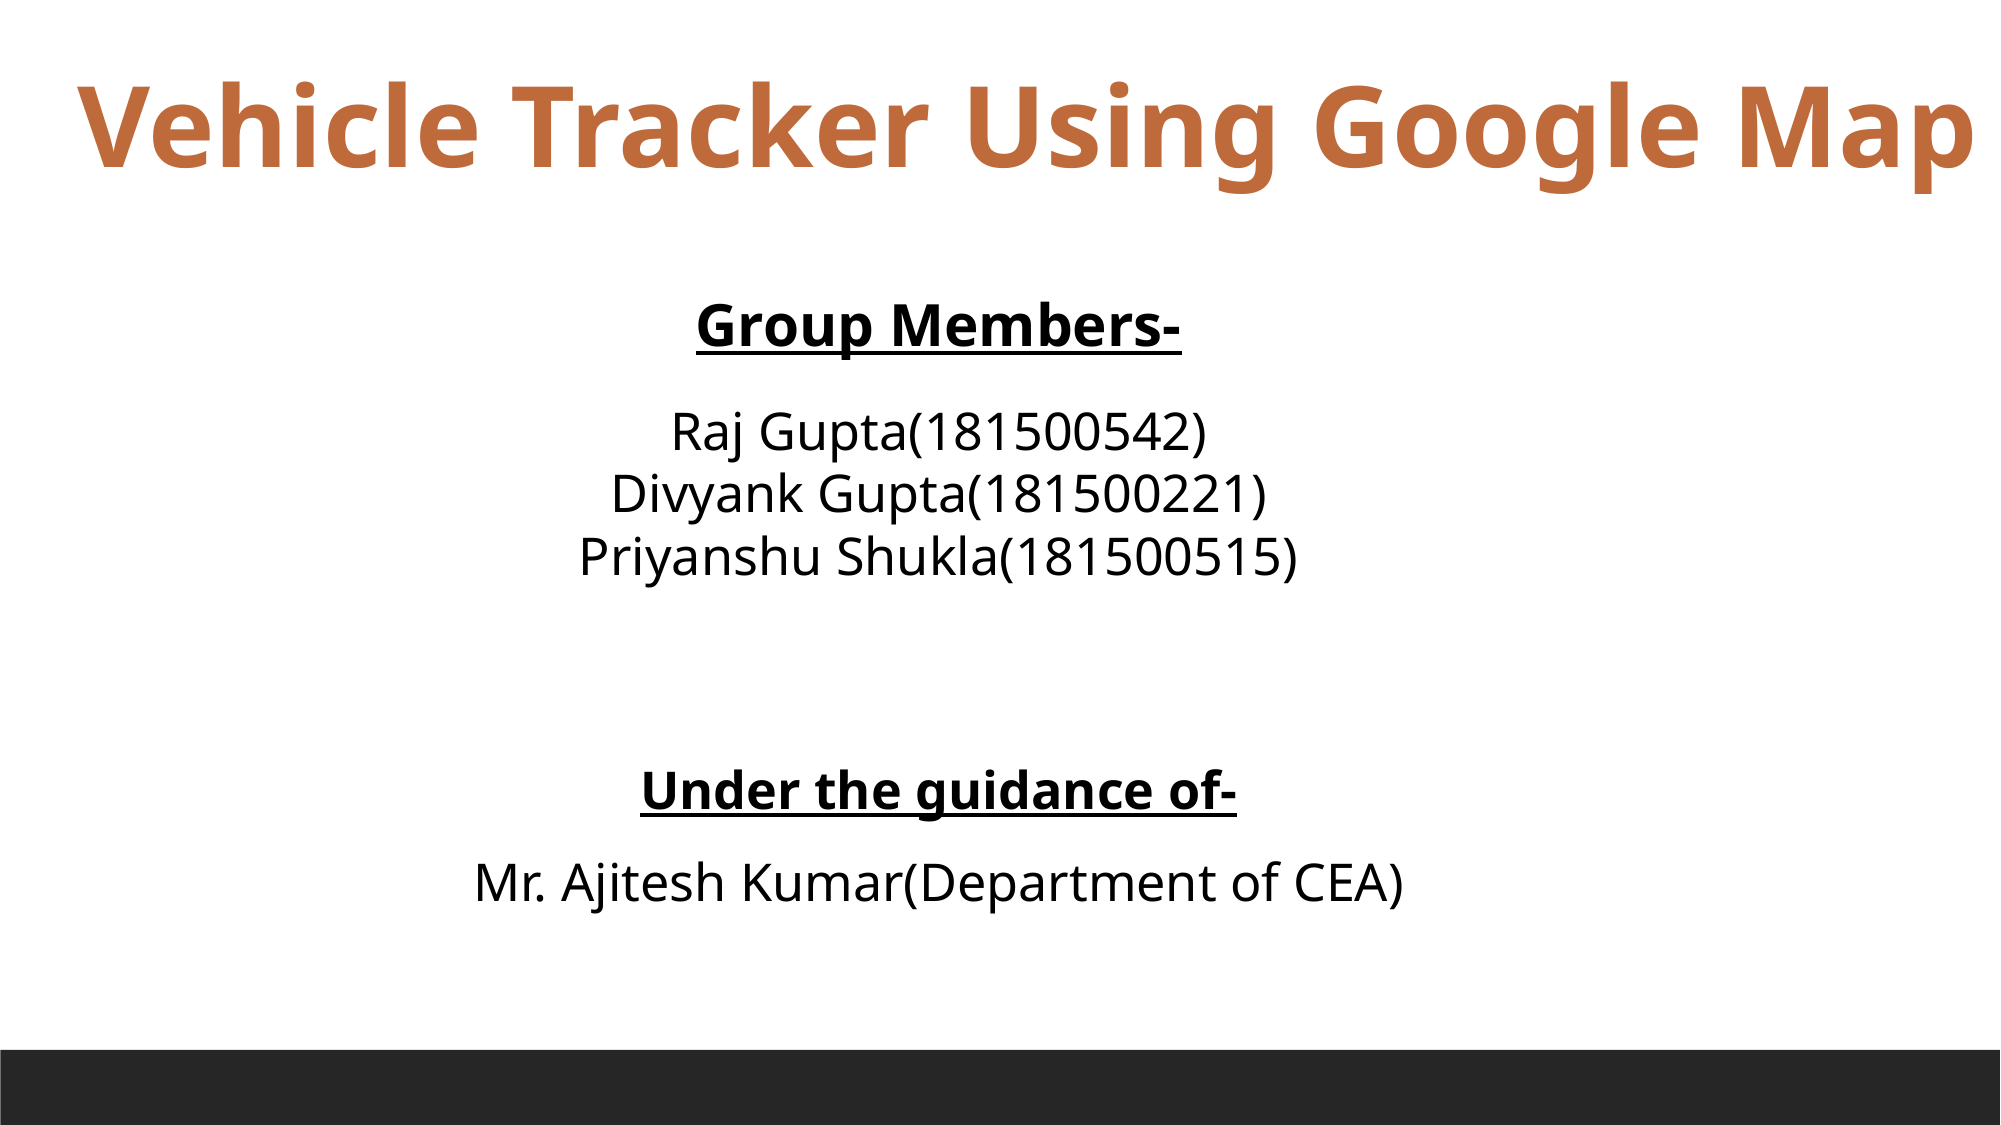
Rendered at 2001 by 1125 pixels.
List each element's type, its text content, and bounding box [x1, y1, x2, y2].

text_box Under the guidance of- Mr. Ajitesh Kumar(Department of CEA) [458, 749, 1420, 920]
text_box Group Members- Raj Gupta(181500542) Divyank Gupta(181500221) Priyanshu Shukla(181500515) [563, 280, 1314, 593]
text_box Vehicle Tracker Using Google Map [62, 47, 1994, 198]
